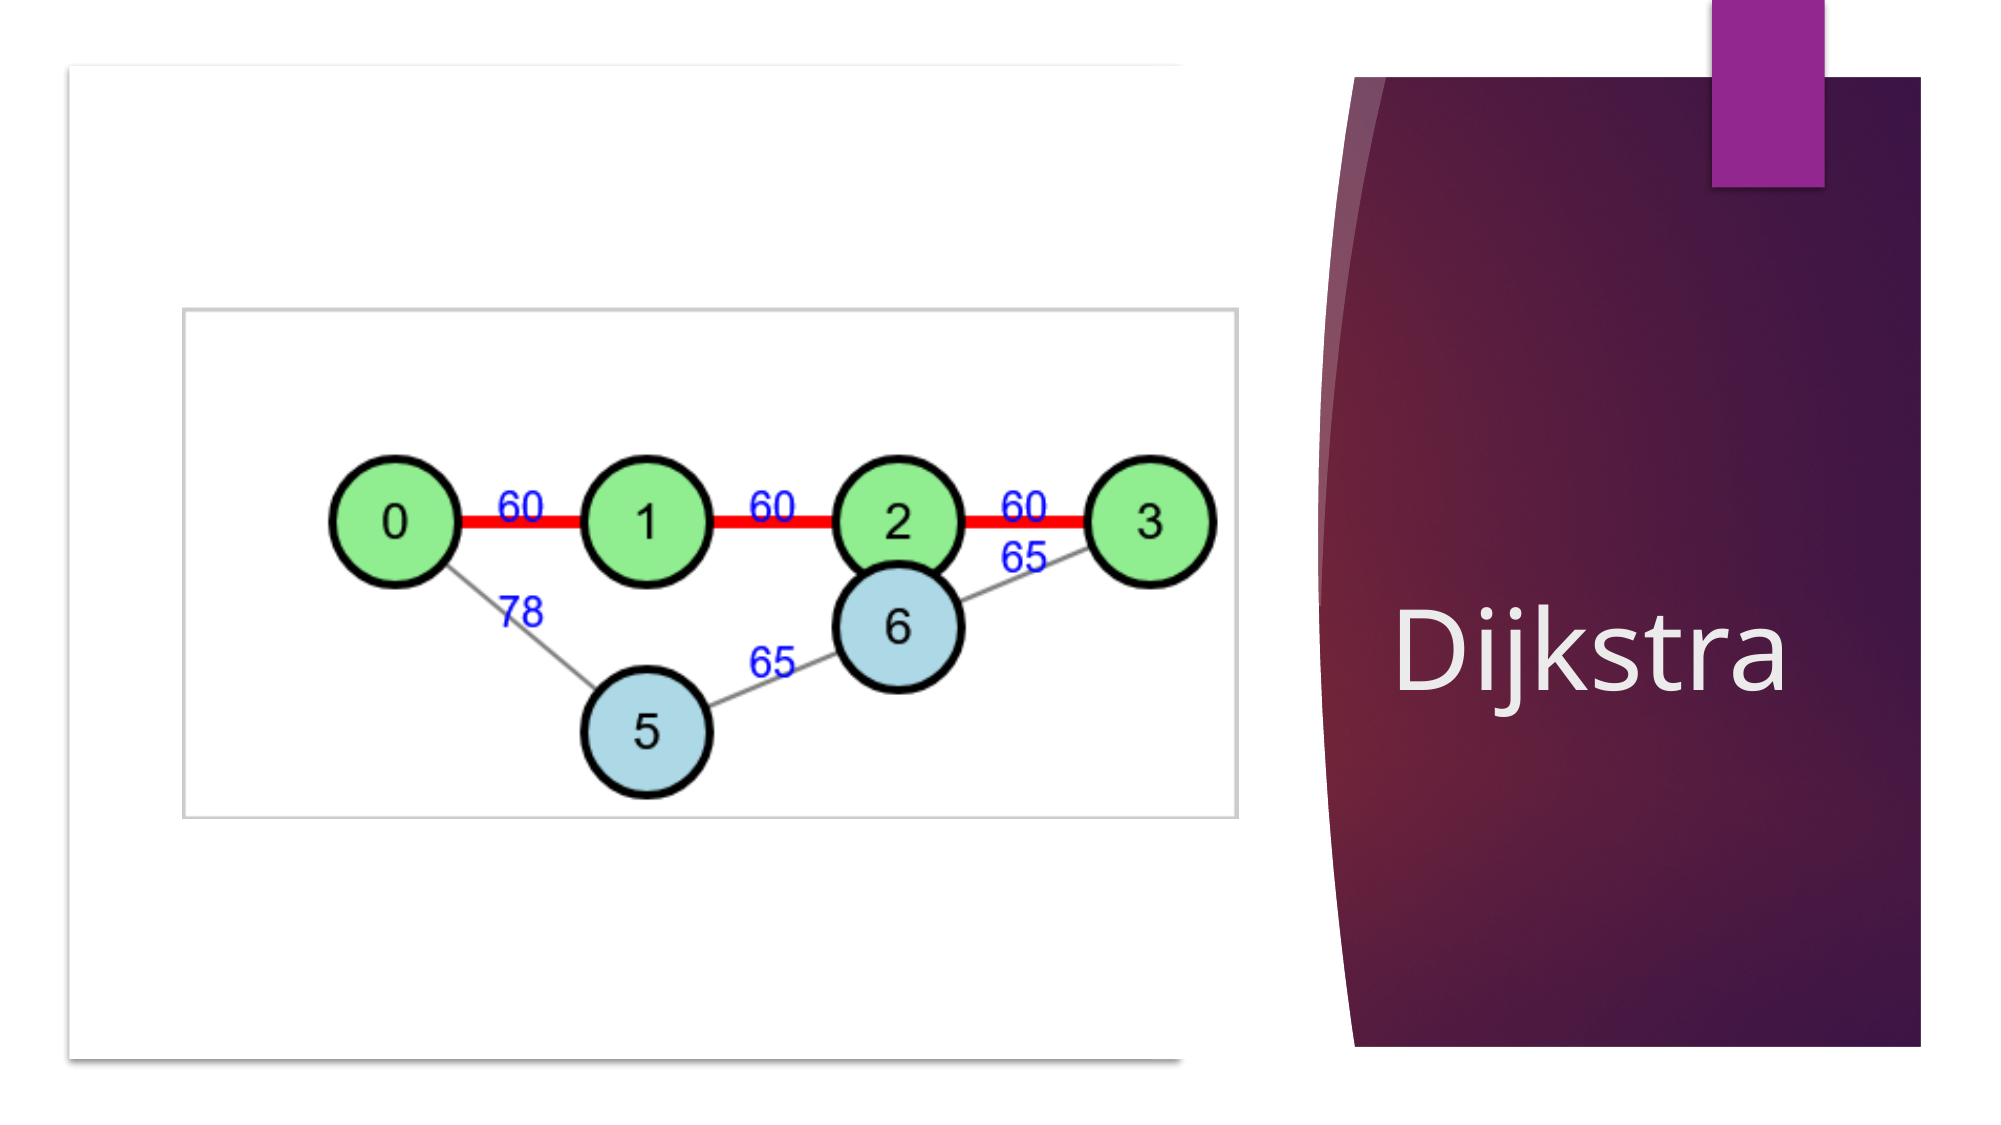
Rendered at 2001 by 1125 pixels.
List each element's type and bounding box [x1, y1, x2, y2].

text_box [69, 64, 1367, 1060]
text_box [0, 0, 2000, 1125]
list [181, 306, 1240, 819]
